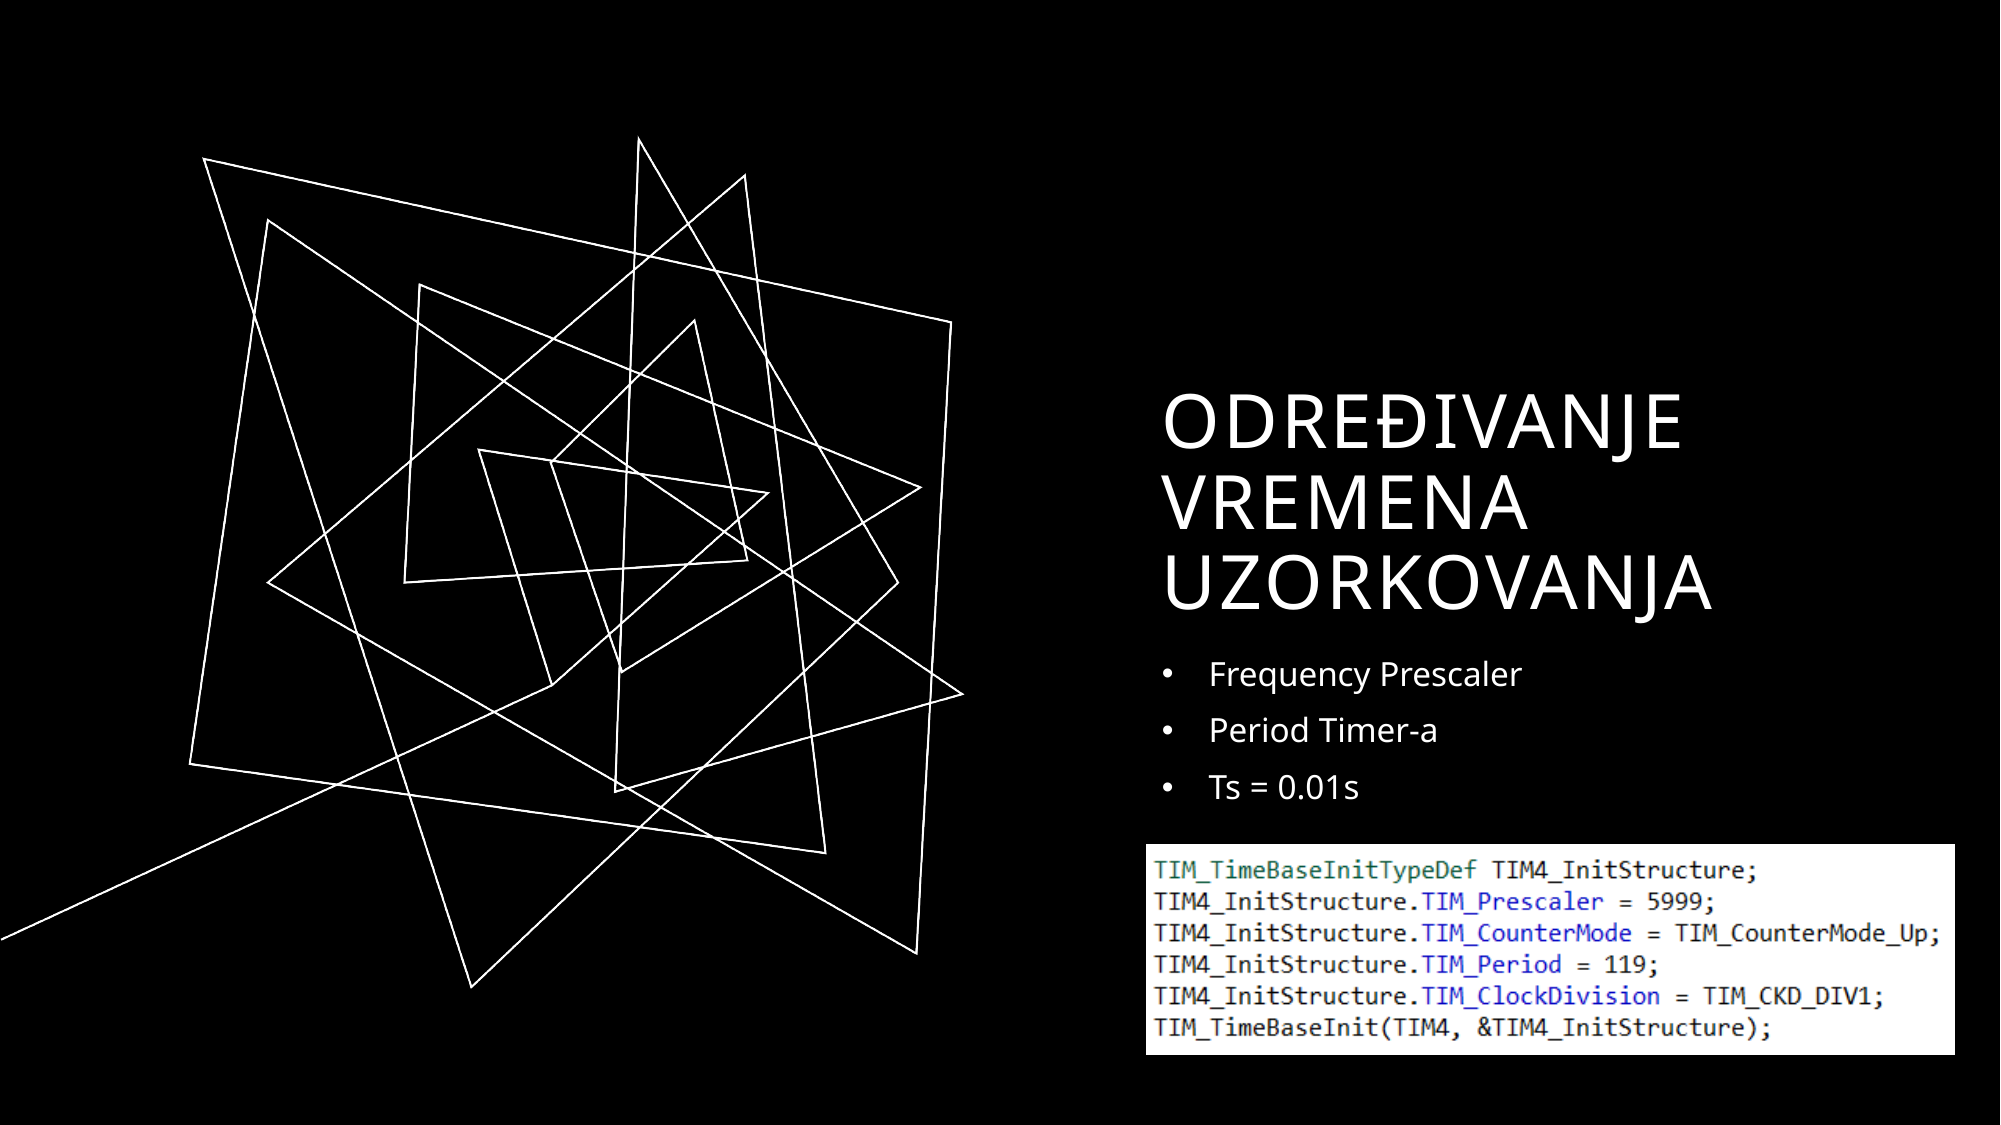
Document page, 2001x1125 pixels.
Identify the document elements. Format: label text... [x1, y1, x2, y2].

subtitle Frequency Prescaler Period Timer-a Ts = 0.01s [1146, 649, 1833, 829]
picture [0, 135, 965, 989]
title Određivanje vremena uzorkovanja [1146, 352, 1833, 634]
picture [1146, 844, 1955, 1055]
